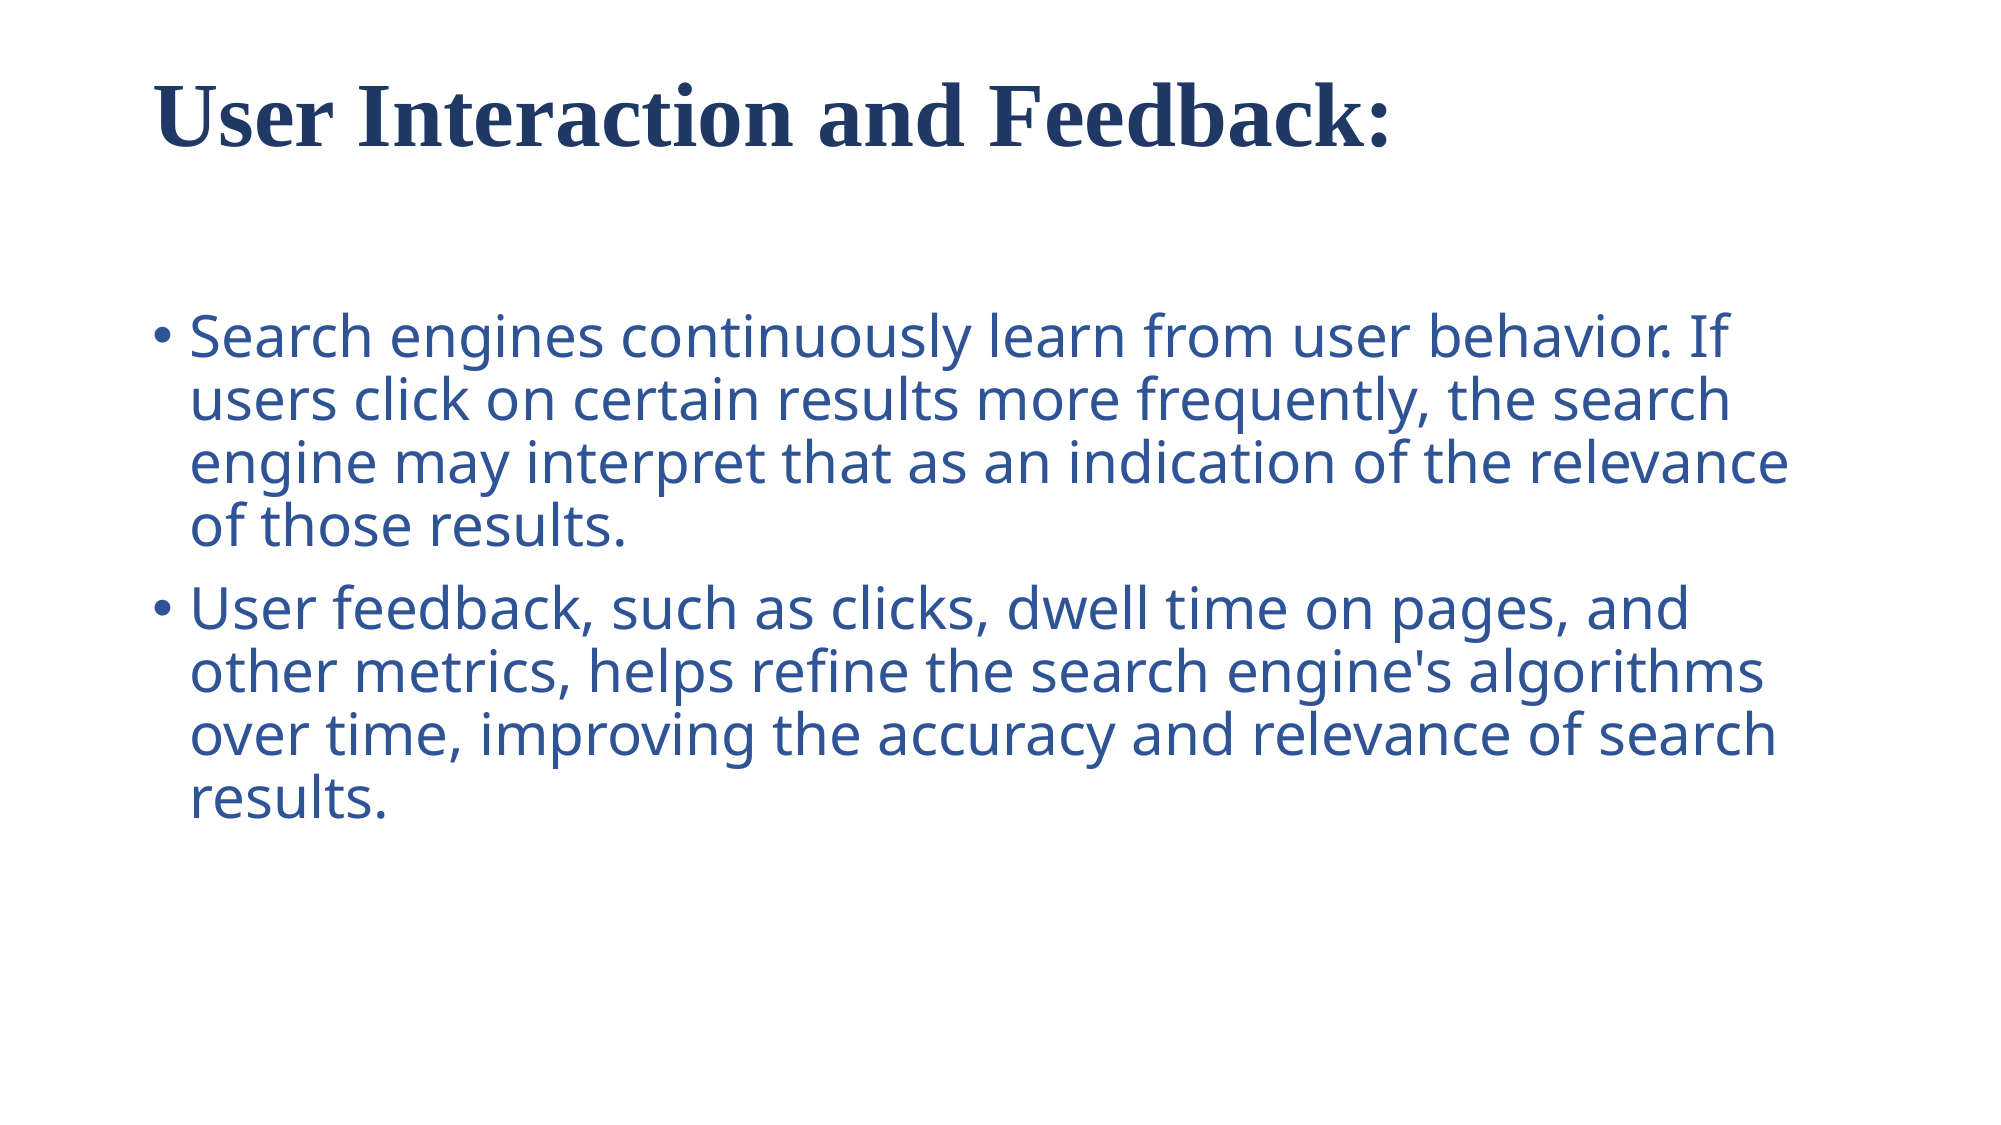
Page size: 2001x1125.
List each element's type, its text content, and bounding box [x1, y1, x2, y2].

list Search engines continuously learn from user behavior. If users click on certain results more frequently, the search engine may interpret that as an indication of the relevance of those results. User feedback, such as clicks, dwell time on pages, and other metrics, helps refine the search engine's algorithms over time, improving the accuracy and relevance of search results. [137, 299, 1863, 1014]
title User Interaction and Feedback: [137, 59, 1863, 278]
